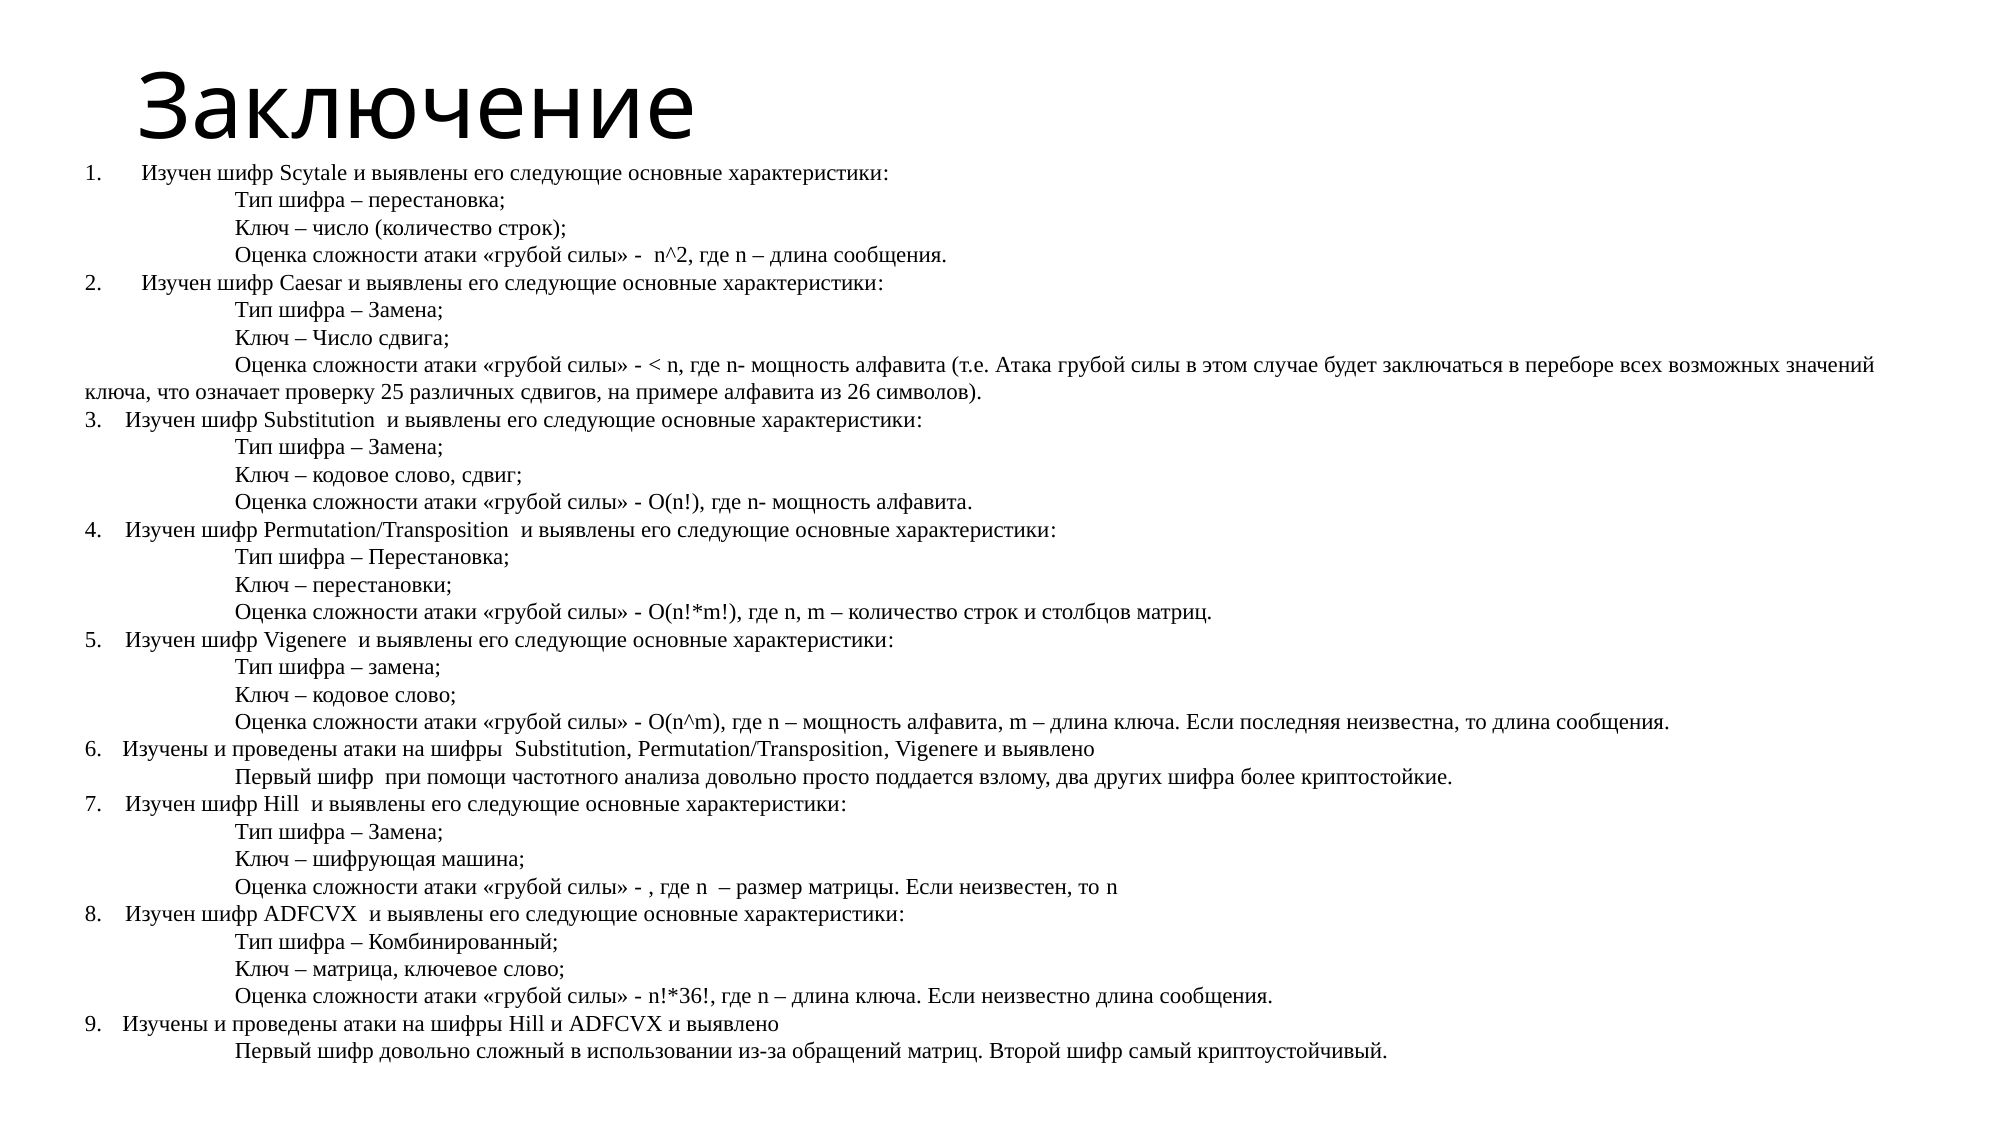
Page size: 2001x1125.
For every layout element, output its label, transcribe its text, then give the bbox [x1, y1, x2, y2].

title Заключение [122, 0, 1848, 218]
